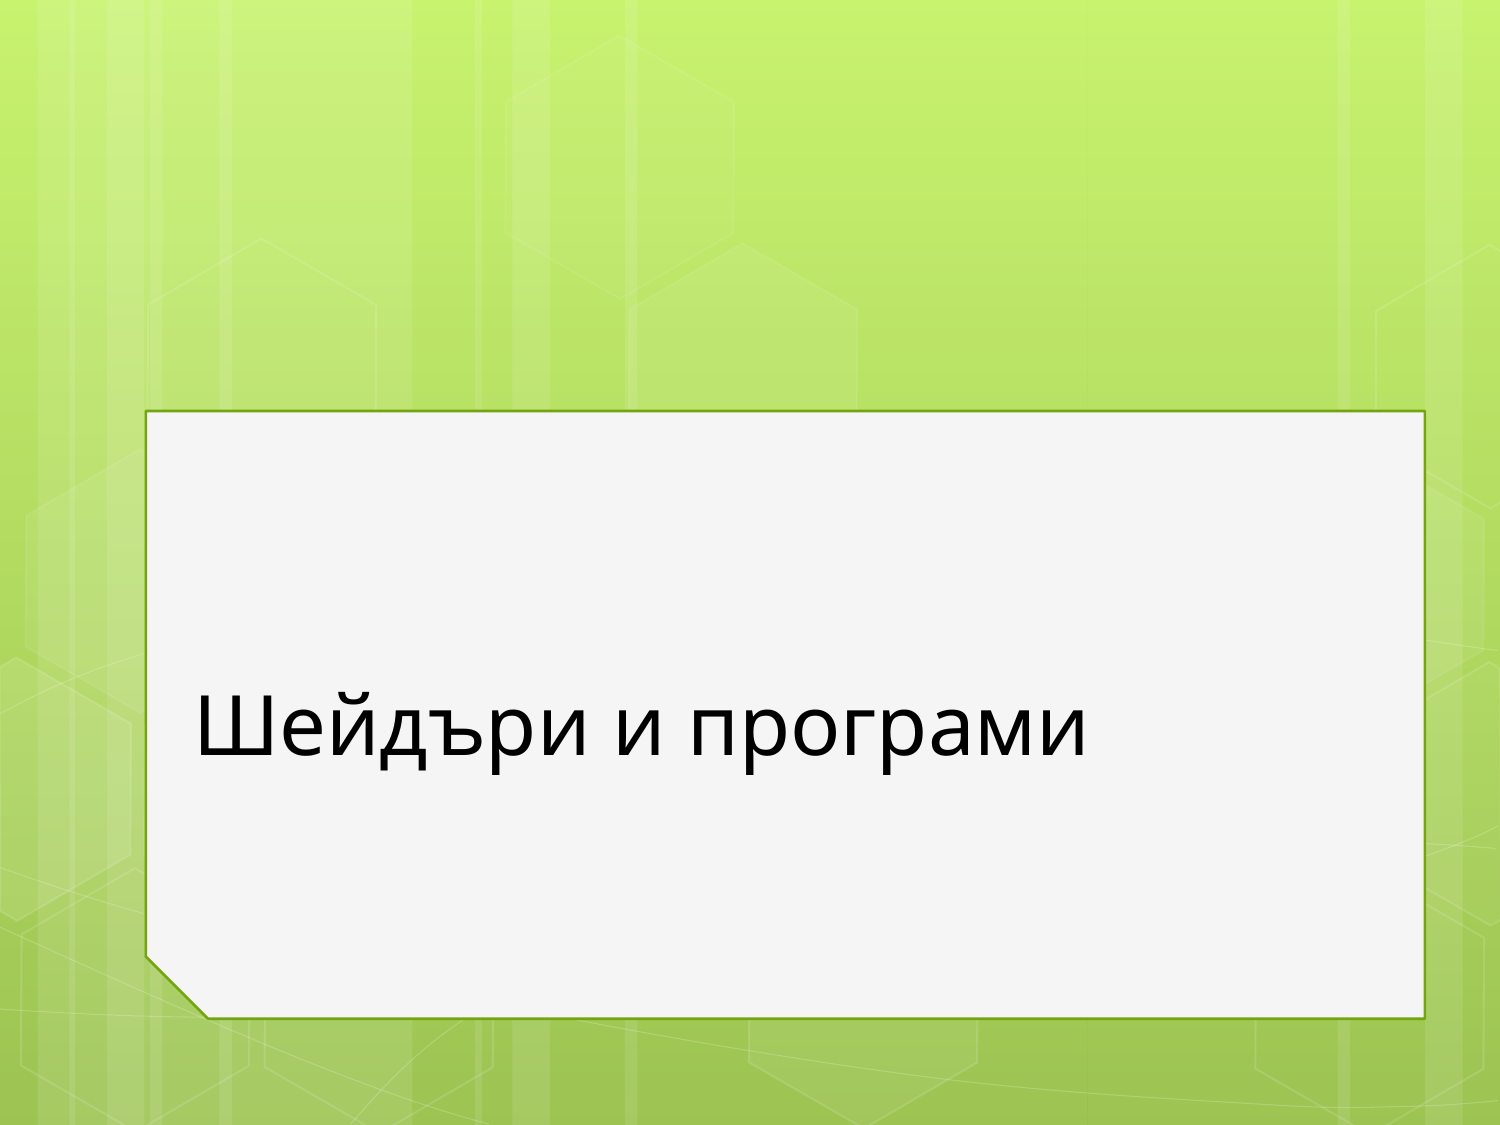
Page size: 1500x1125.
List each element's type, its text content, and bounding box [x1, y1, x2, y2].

list Шейдъри и програми [169, 437, 1400, 780]
